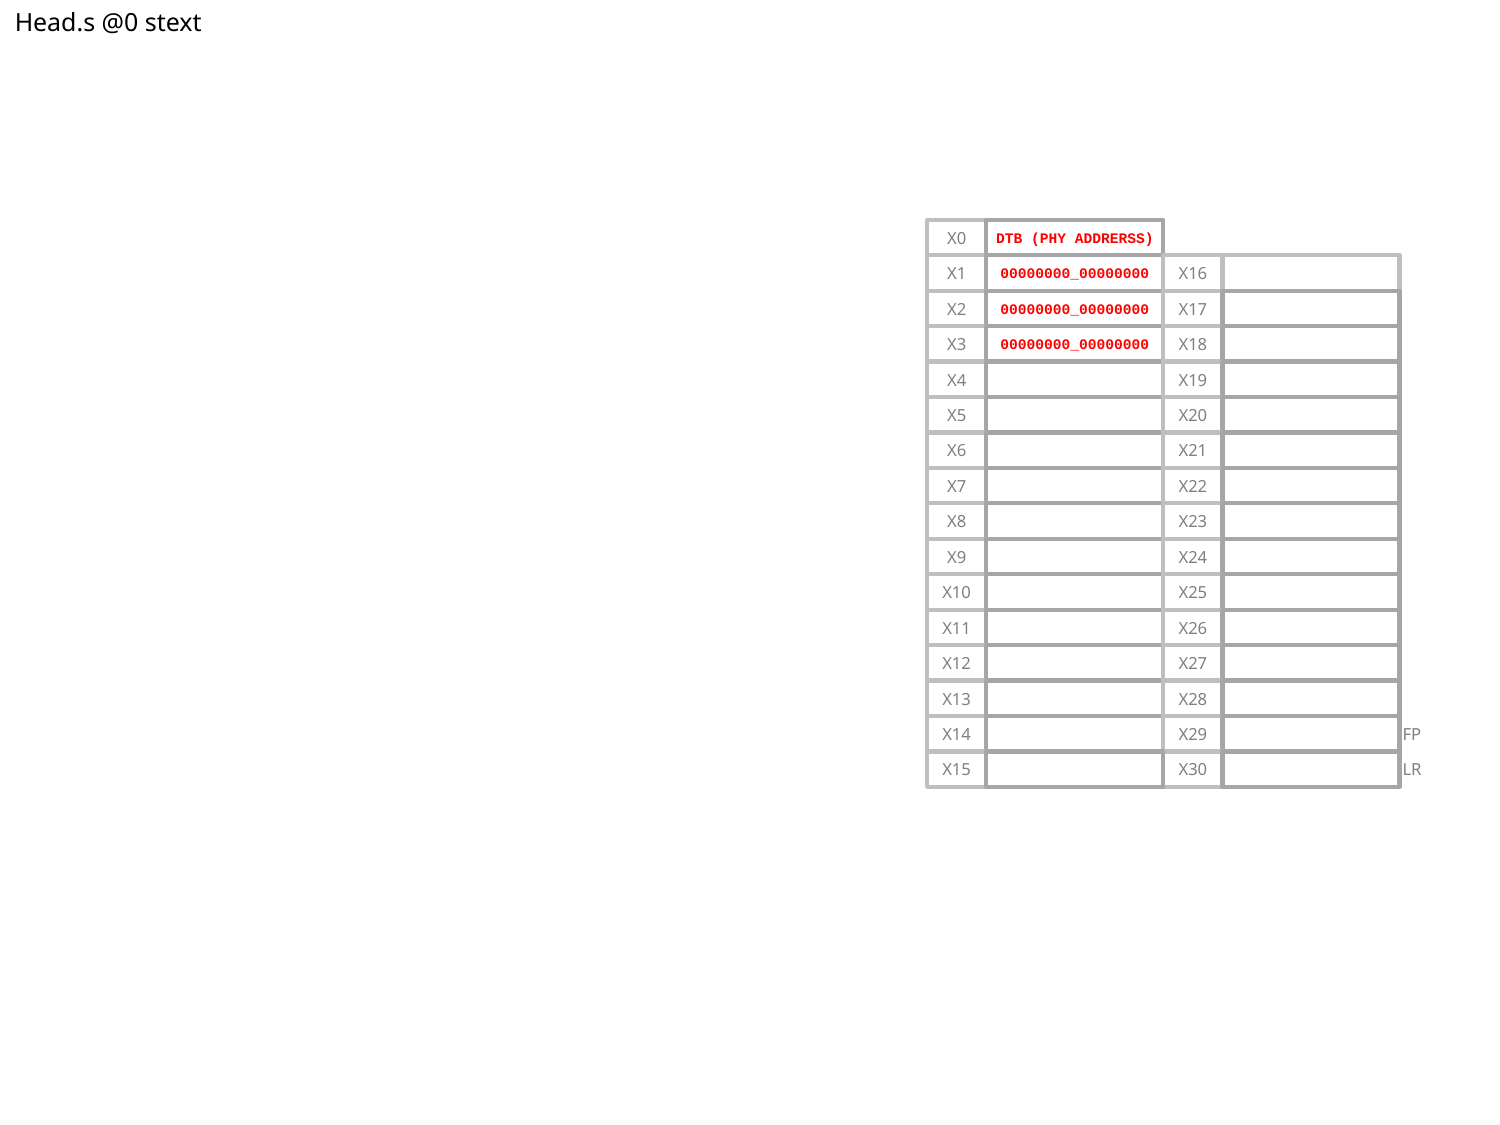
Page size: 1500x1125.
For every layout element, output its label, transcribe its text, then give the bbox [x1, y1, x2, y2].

text_box Head.s @0 stext [0, 0, 443, 45]
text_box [926, 219, 1448, 788]
